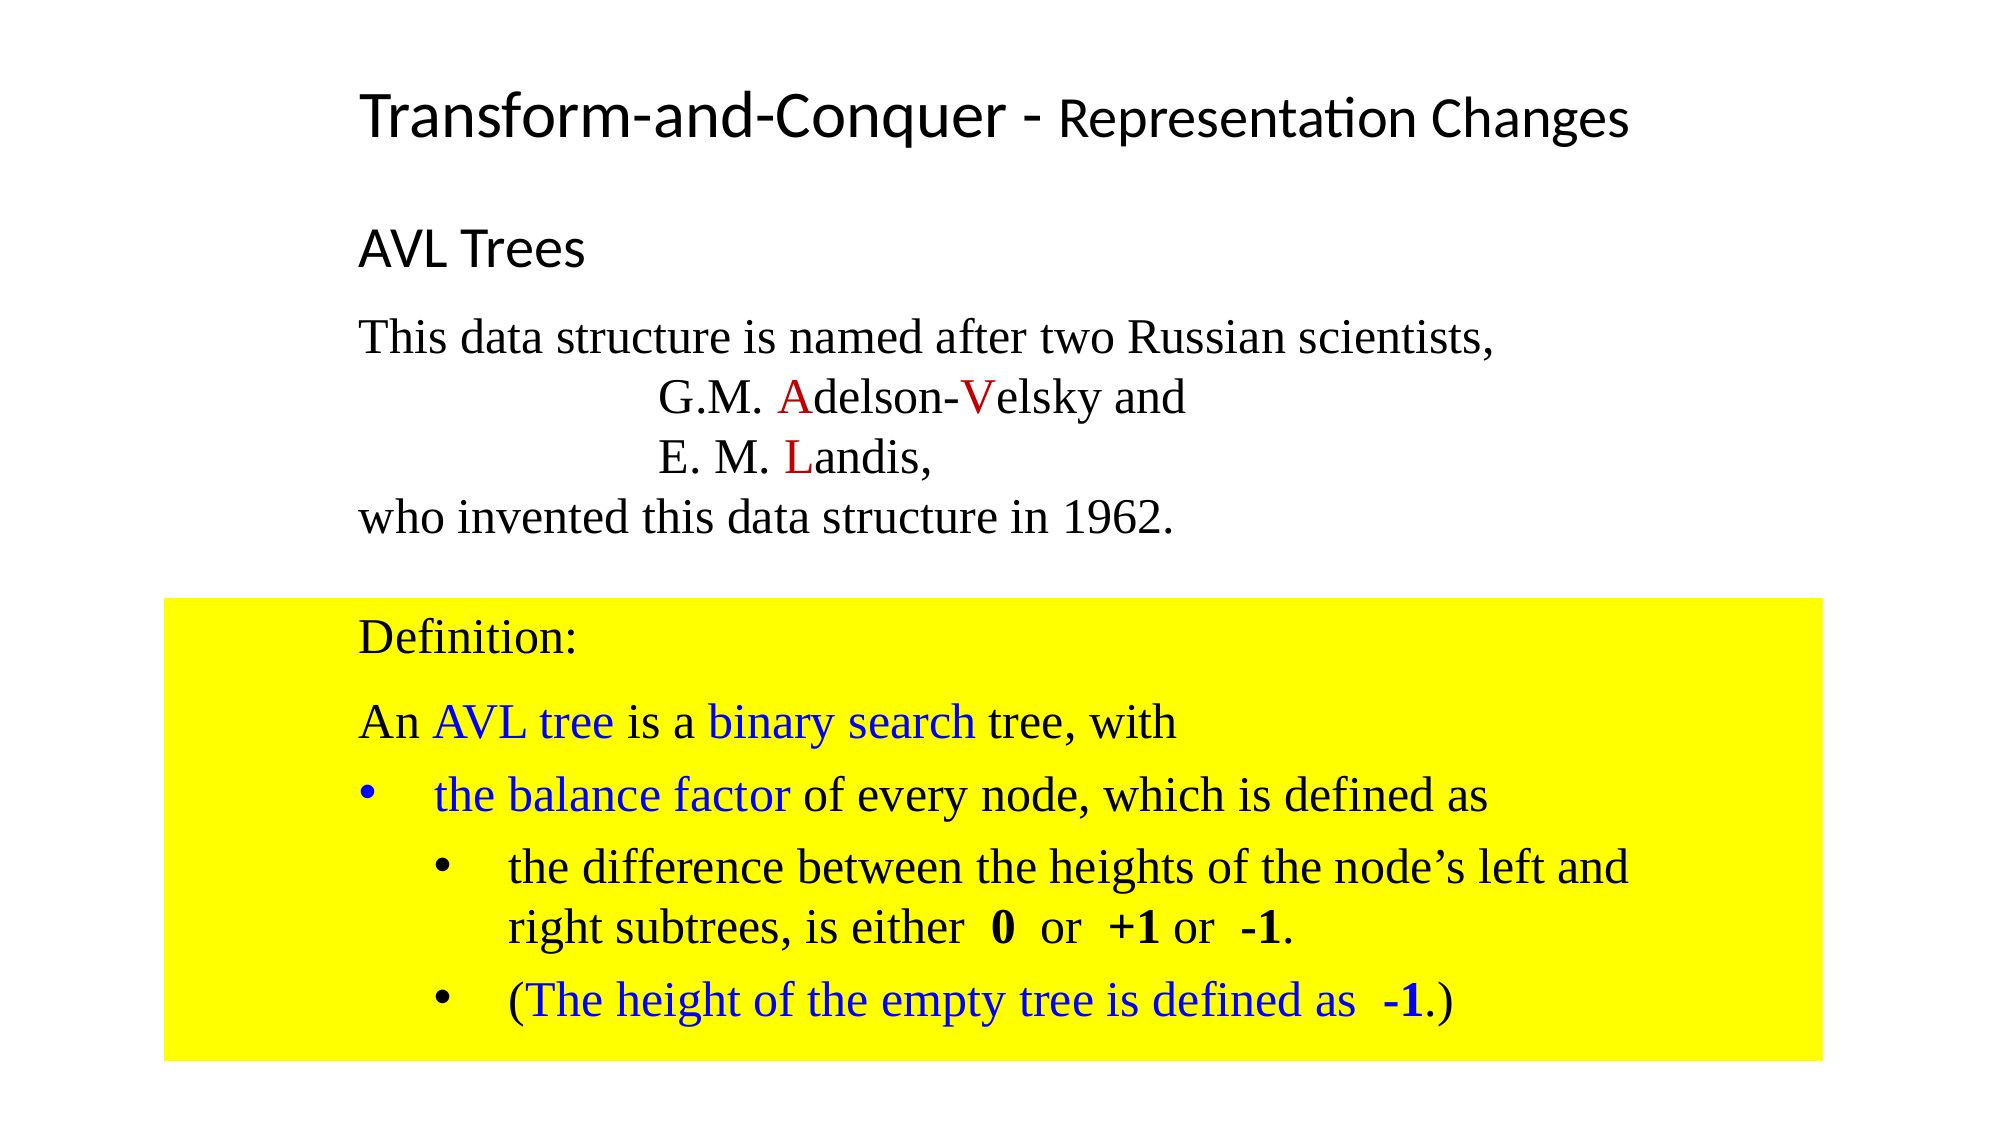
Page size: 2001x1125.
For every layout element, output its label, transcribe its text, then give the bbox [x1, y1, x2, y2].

text_box Transform-and-Conquer - Representation Changes [344, 63, 1646, 159]
text_box [164, 598, 1823, 1062]
text_box AVL Trees This data structure is named after two Russian scientists, G.M. Adelson-Velsky and E. M. Landis, who invented this data structure in 1962. Definition: An AVL tree is a binary search tree, with the balance factor of every node, which is defined as the difference between the heights of the node’s left and right subtrees, is either 0 or +1 or -1. (The height of the empty tree is defined as -1.) [344, 201, 1656, 1034]
